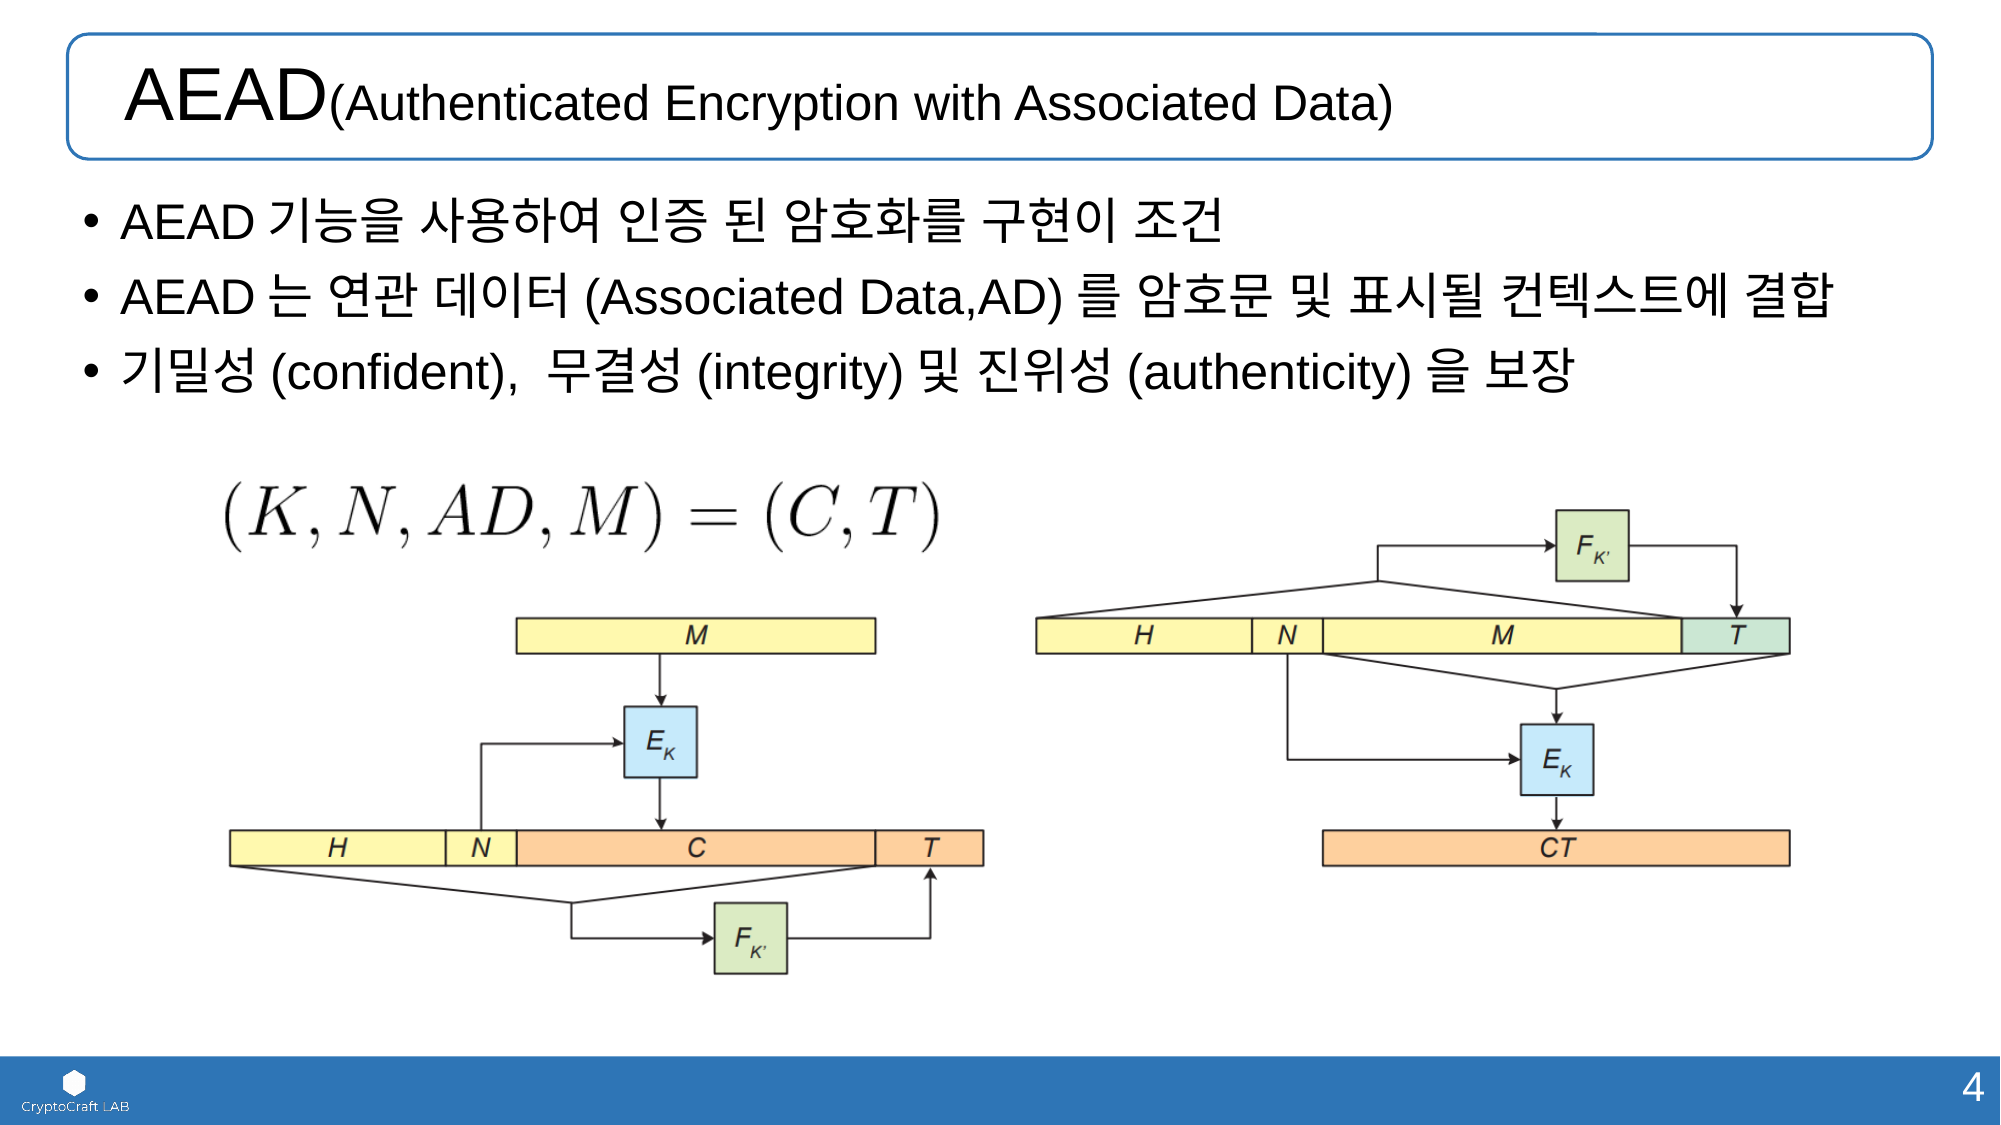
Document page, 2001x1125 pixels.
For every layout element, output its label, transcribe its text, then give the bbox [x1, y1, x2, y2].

picture [171, 408, 1829, 1019]
picture [13, 1061, 138, 1123]
list AEAD기능을 사용하여 인증 된 암호화를 구현이 조건 AEAD는 연관 데이터(Associated Data,AD)를 암호문 및 표시될 컨텍스트에 결합 기밀성(confident), 무결성(integrity)및 진위성(authenticity)을 보장 [67, 189, 1933, 1019]
title AEAD(Authenticated Encryption with Associated Data) [67, 34, 1933, 160]
